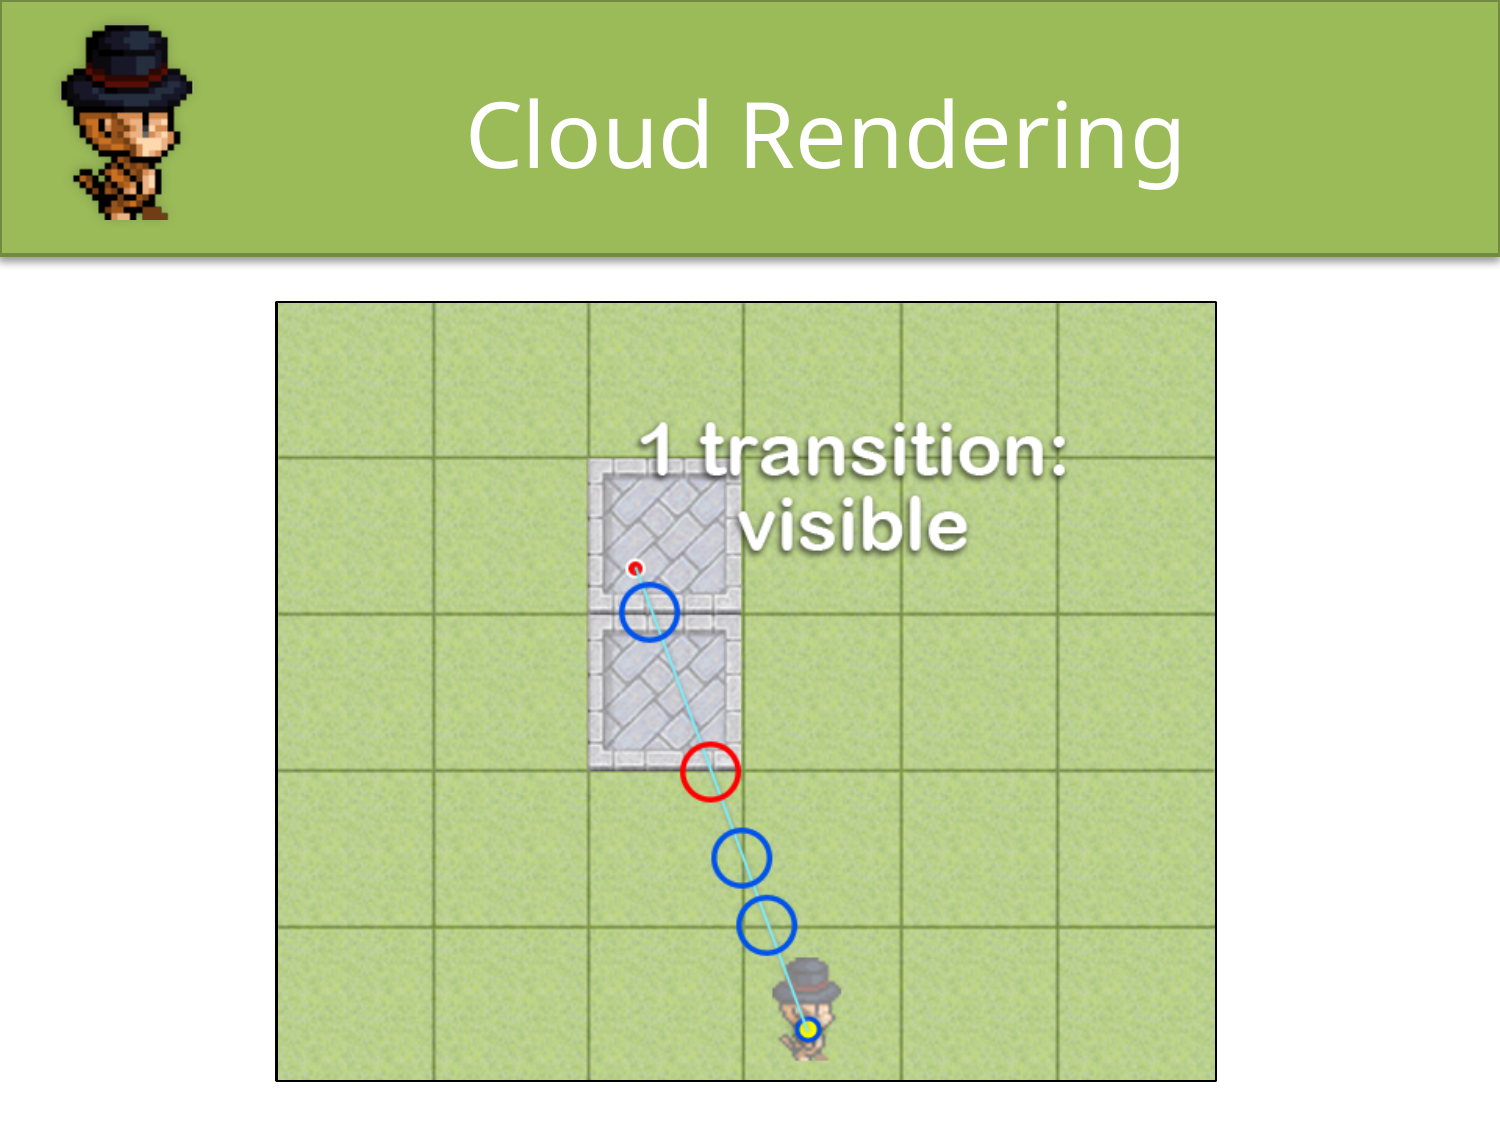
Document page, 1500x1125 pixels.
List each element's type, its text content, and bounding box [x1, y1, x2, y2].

title Cloud Rendering [265, 42, 1388, 220]
picture [30, 19, 231, 220]
picture [277, 302, 1216, 1081]
